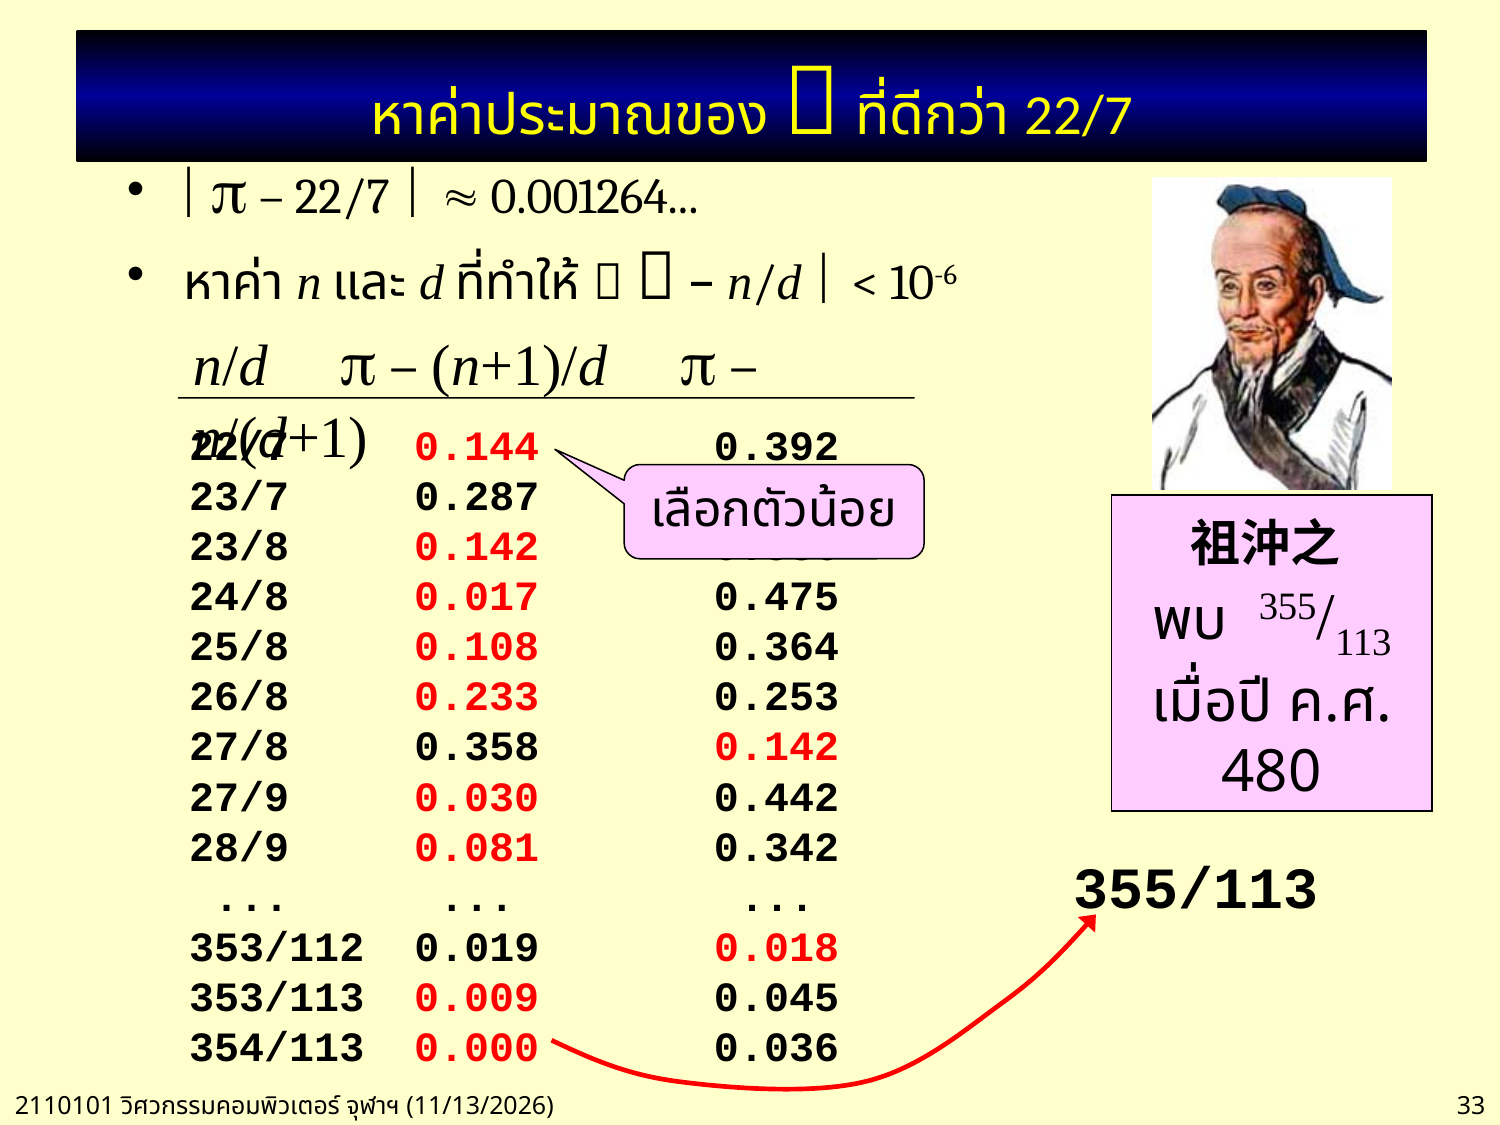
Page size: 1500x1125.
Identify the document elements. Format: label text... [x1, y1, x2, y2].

text_box   – 22/7   0.001264... หาค่า n และ d ที่ทำให้   – n/d  < 10-6 [112, 148, 1412, 324]
title หาค่าประมาณของ  ที่ดีกว่า 22/7 [76, 30, 1427, 162]
text_box เลือกตัวน้อย [554, 449, 925, 559]
text_box 22/7 0.144 0.392 23/7 0.287 0.267 23/8 0.142 0.586 24/8 0.017 0.475 25/8 0.108 0.364 26/8 0.233 0.253 27/8 0.358 0.142 27/9 0.030 0.442 28/9 0.081 0.342 ... ... ... 353/112 0.019 0.018 353/113 0.009 0.045 354/113 0.000 0.036 [174, 413, 915, 1077]
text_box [177, 311, 940, 408]
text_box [1111, 177, 1433, 733]
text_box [551, 842, 1360, 1095]
